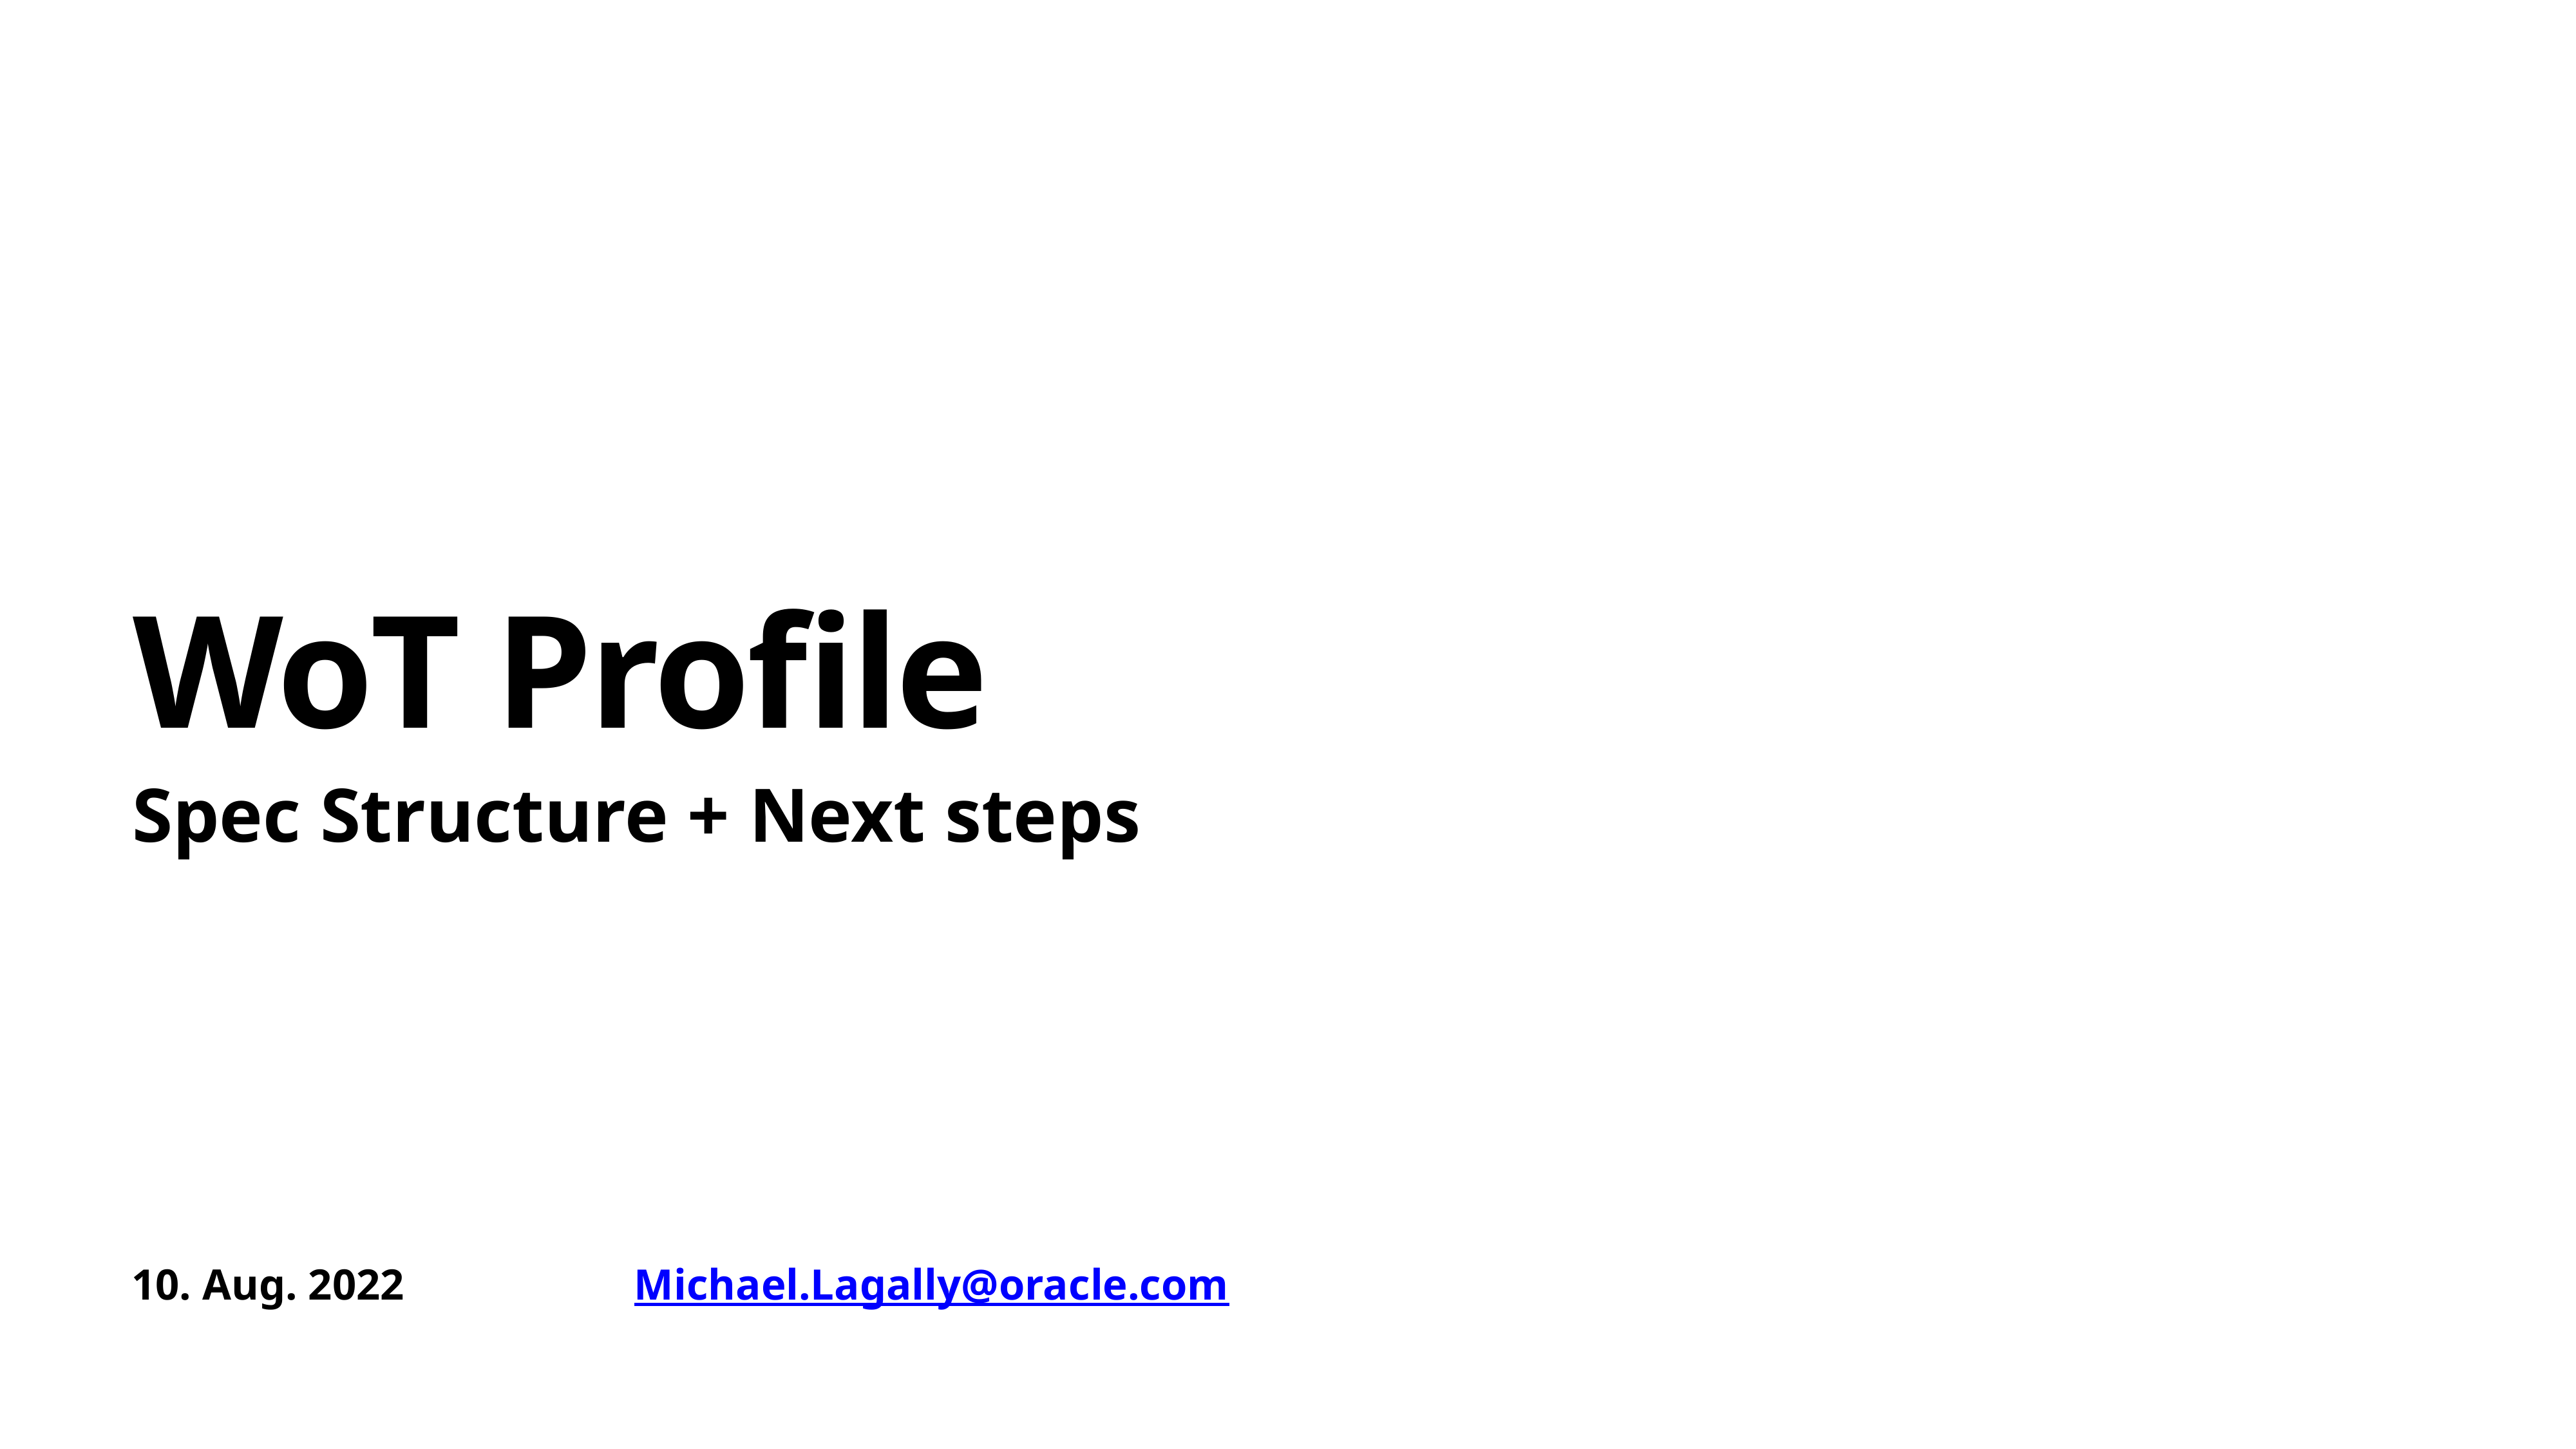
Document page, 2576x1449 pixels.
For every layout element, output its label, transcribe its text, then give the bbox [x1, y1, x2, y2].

title WoT Profile [127, 271, 2449, 764]
list 10. Aug. 2022 Michael.Lagally@oracle.com [126, 1252, 2448, 1321]
subtitle Spec Structure + Next steps [126, 762, 2448, 965]
